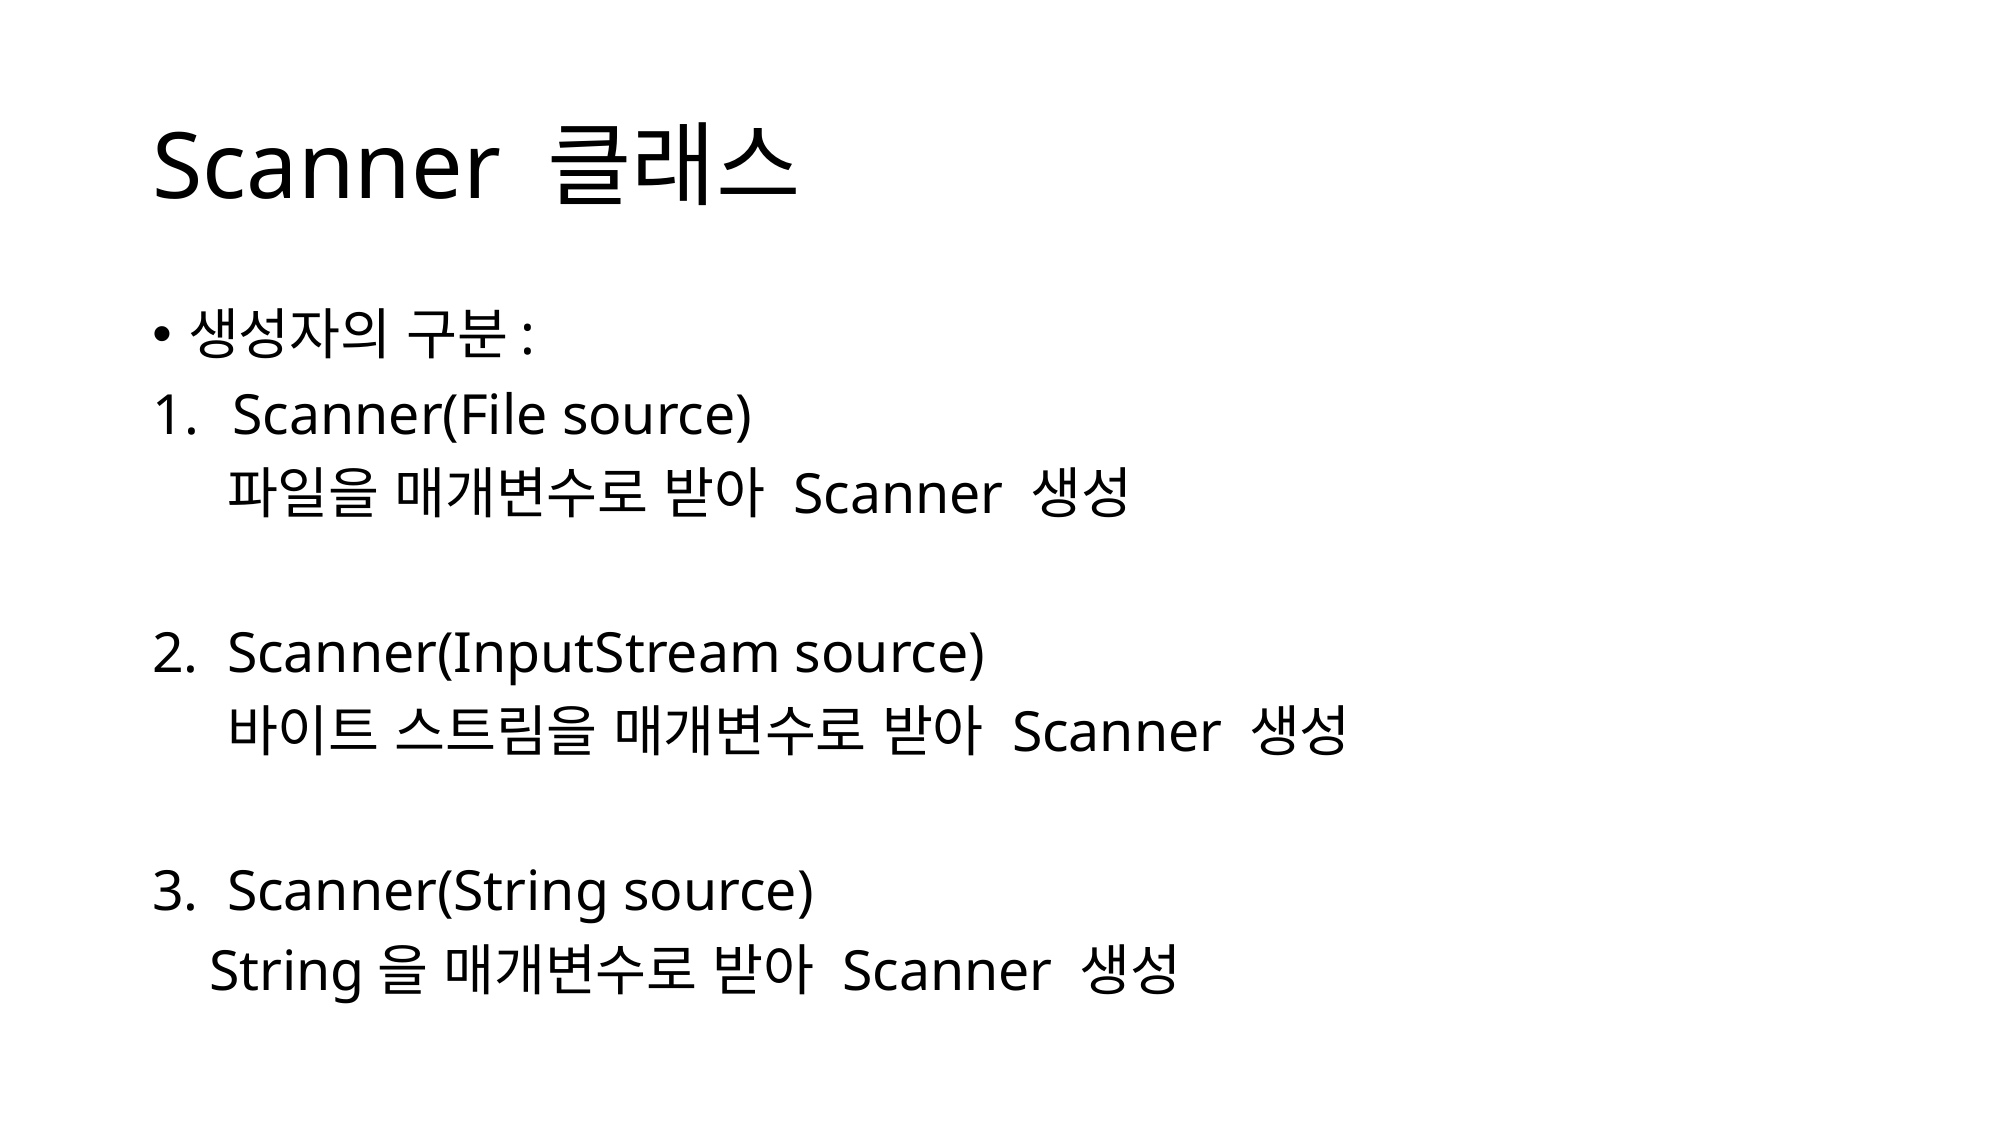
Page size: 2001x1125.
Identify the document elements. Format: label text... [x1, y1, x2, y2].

title Scanner 클래스 [137, 59, 1863, 278]
list 생성자의 구분: Scanner(File source) 파일을 매개변수로 받아 Scanner 생성 2. Scanner(InputStream source) 바이트 스트림을 매개변수로 받아 Scanner 생성 3. Scanner(String source) String을 매개변수로 받아 Scanner 생성 [137, 299, 1863, 1014]
